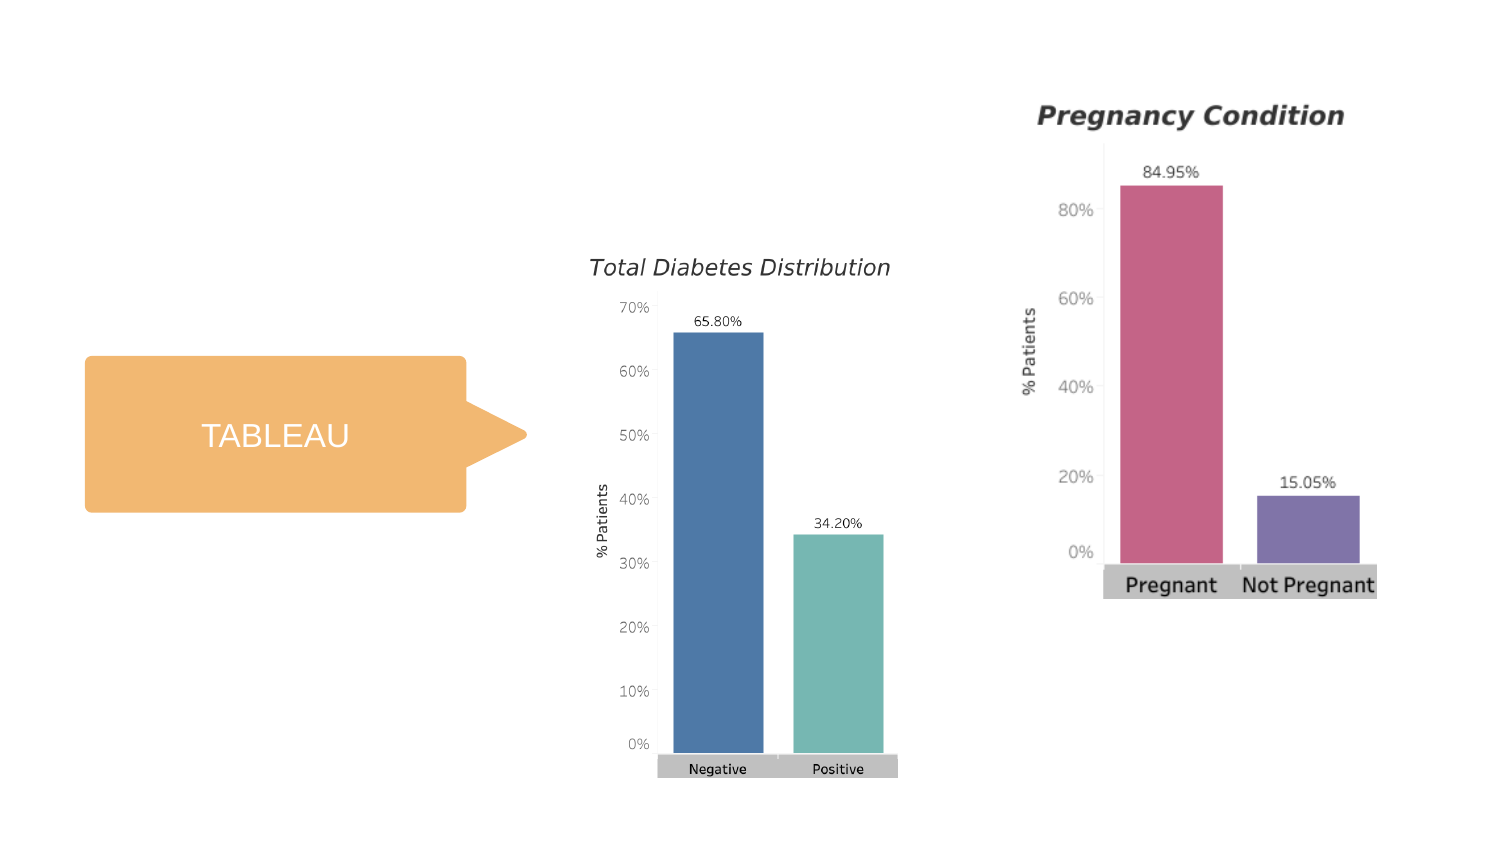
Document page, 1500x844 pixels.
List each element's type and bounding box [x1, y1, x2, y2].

text_box [84, 355, 529, 513]
picture [582, 247, 898, 779]
picture [1005, 92, 1377, 599]
